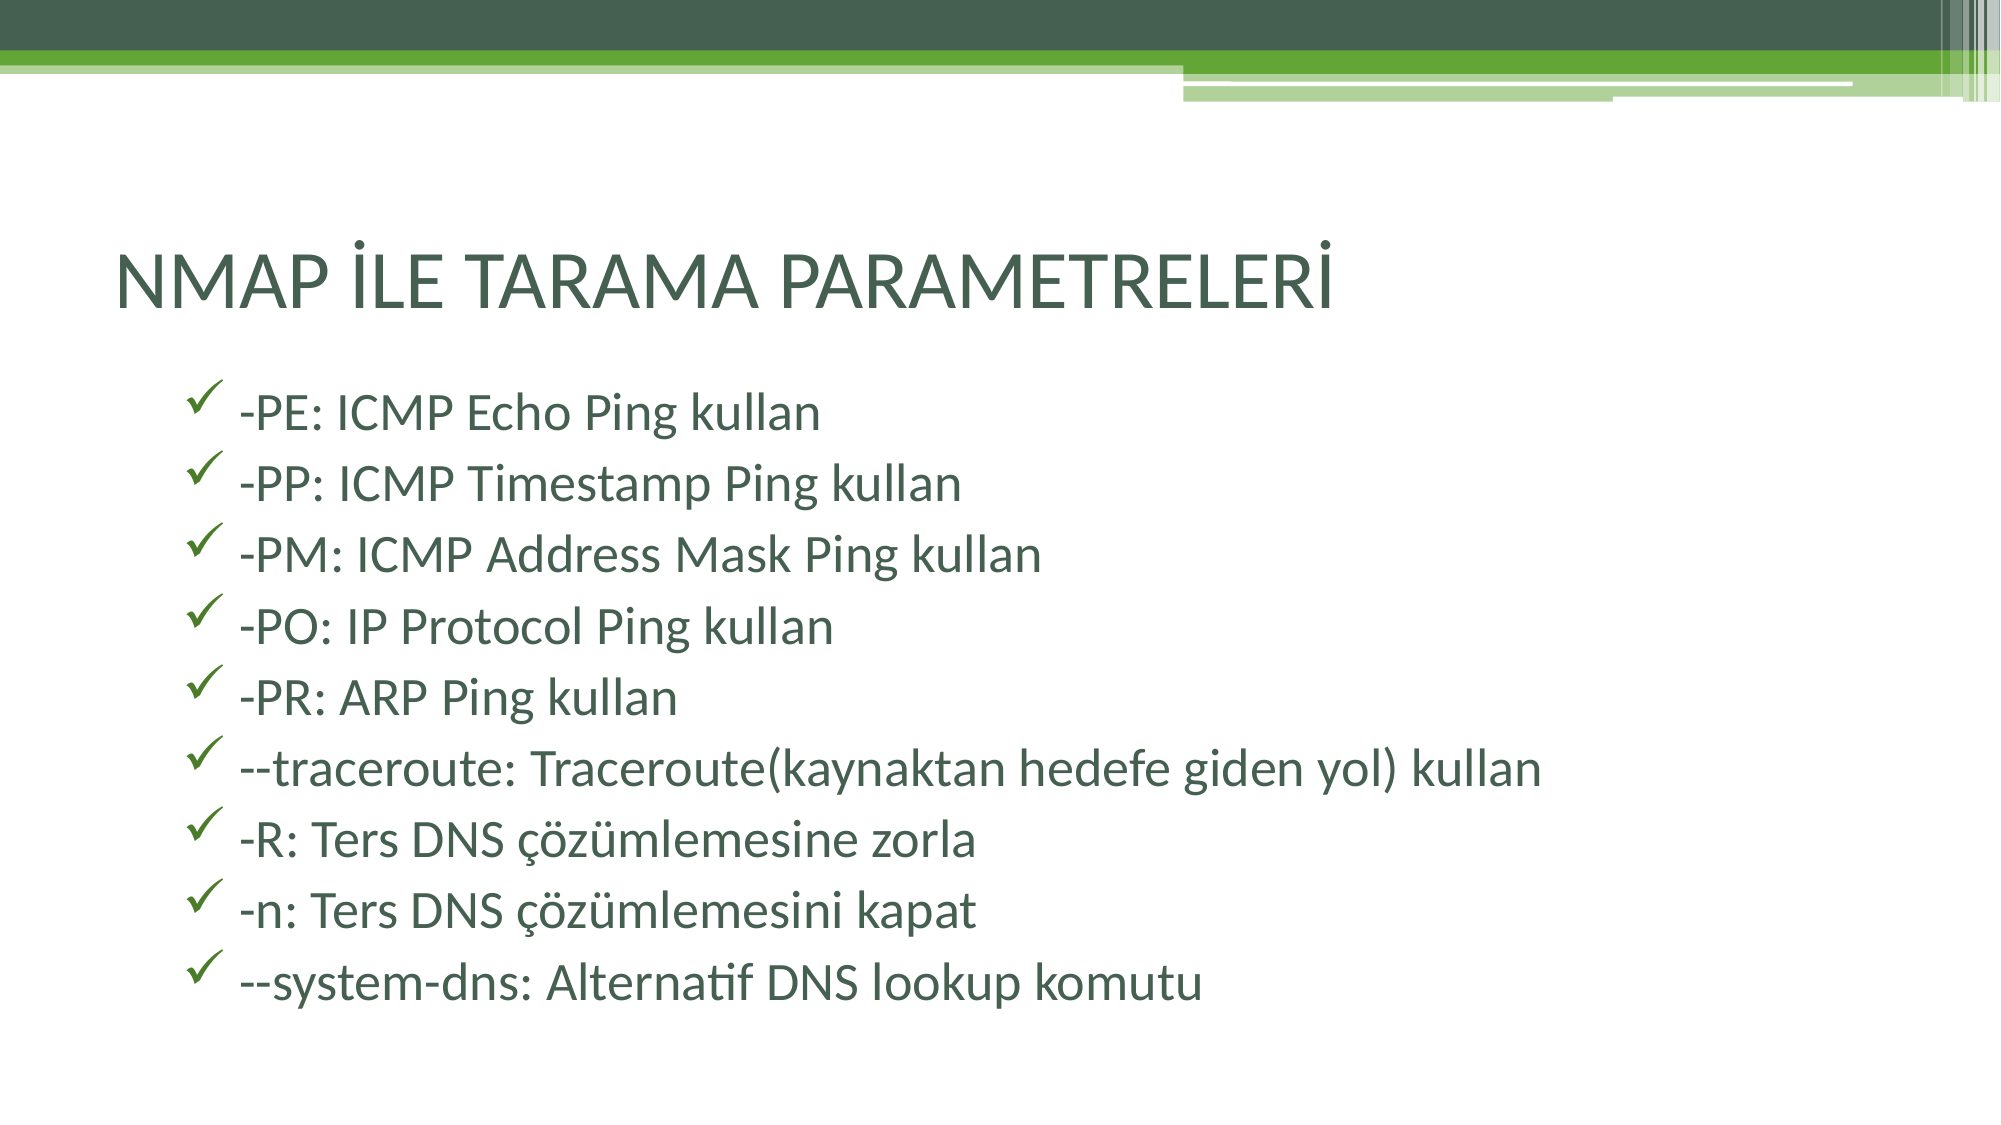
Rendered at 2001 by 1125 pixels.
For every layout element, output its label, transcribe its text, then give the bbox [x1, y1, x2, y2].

title NMAP İLE TARAMA PARAMETRELERİ [99, 187, 1900, 363]
list -PE: ICMP Echo Ping kullan -PP: ICMP Timestamp Ping kullan -PM: ICMP Address Mask Ping kullan -PO: IP Protocol Ping kullan -PR: ARP Ping kullan --traceroute: Traceroute(kaynaktan hedefe giden yol) kullan -R: Ters DNS çözümlemesine zorla -n: Ters DNS çözümlemesini kapat --system-dns: Alternatif DNS lookup komutu [99, 368, 1900, 1079]
